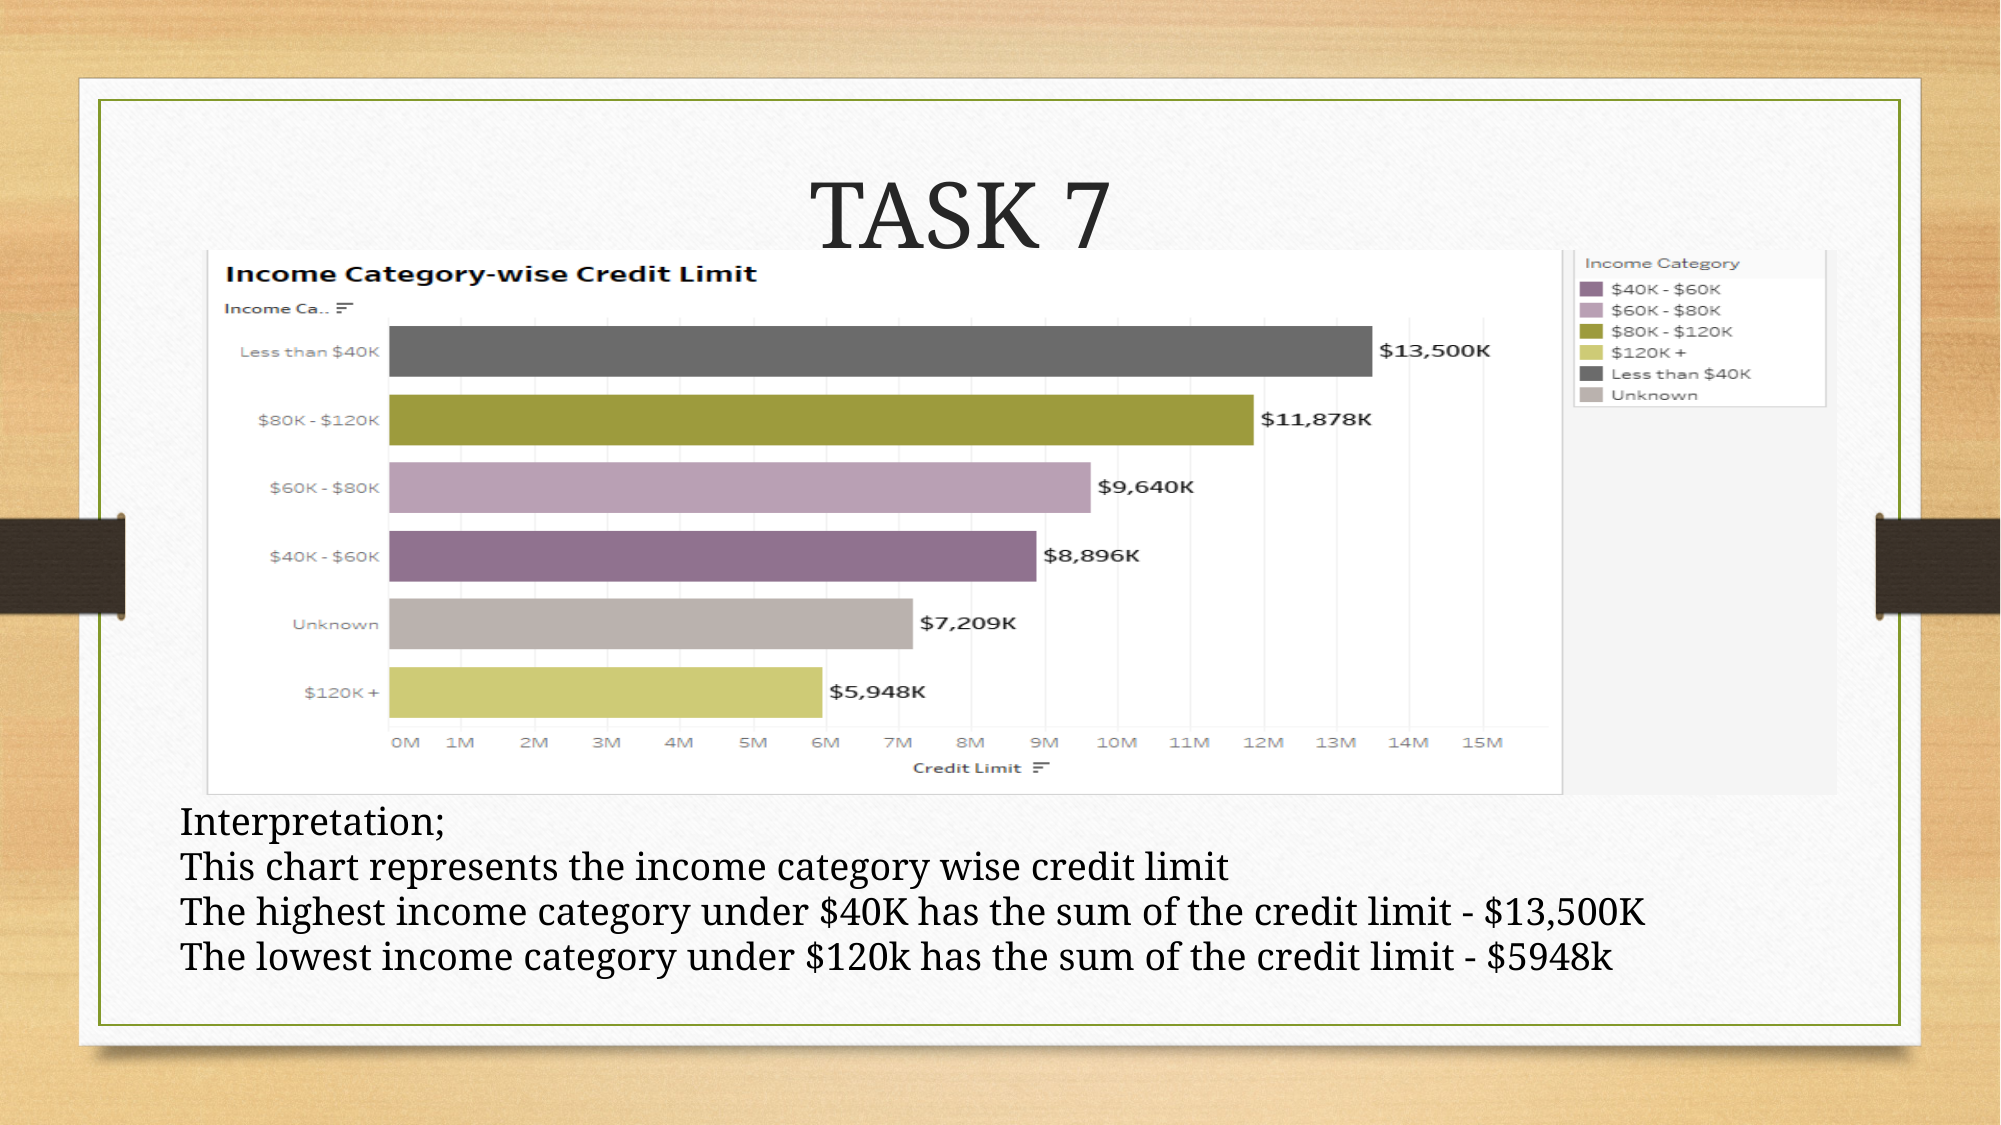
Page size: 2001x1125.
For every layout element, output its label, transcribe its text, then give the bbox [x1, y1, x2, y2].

picture [0, 0, 2001, 1125]
text_box Interpretation; This chart represents the income category wise credit limit The highest income category under $40K has the sum of the credit limit - $13,500K The lowest income category under $120k has the sum of the credit limit - $5948k [165, 790, 1850, 986]
title TASK 7 [174, 105, 1750, 320]
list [201, 249, 1837, 795]
